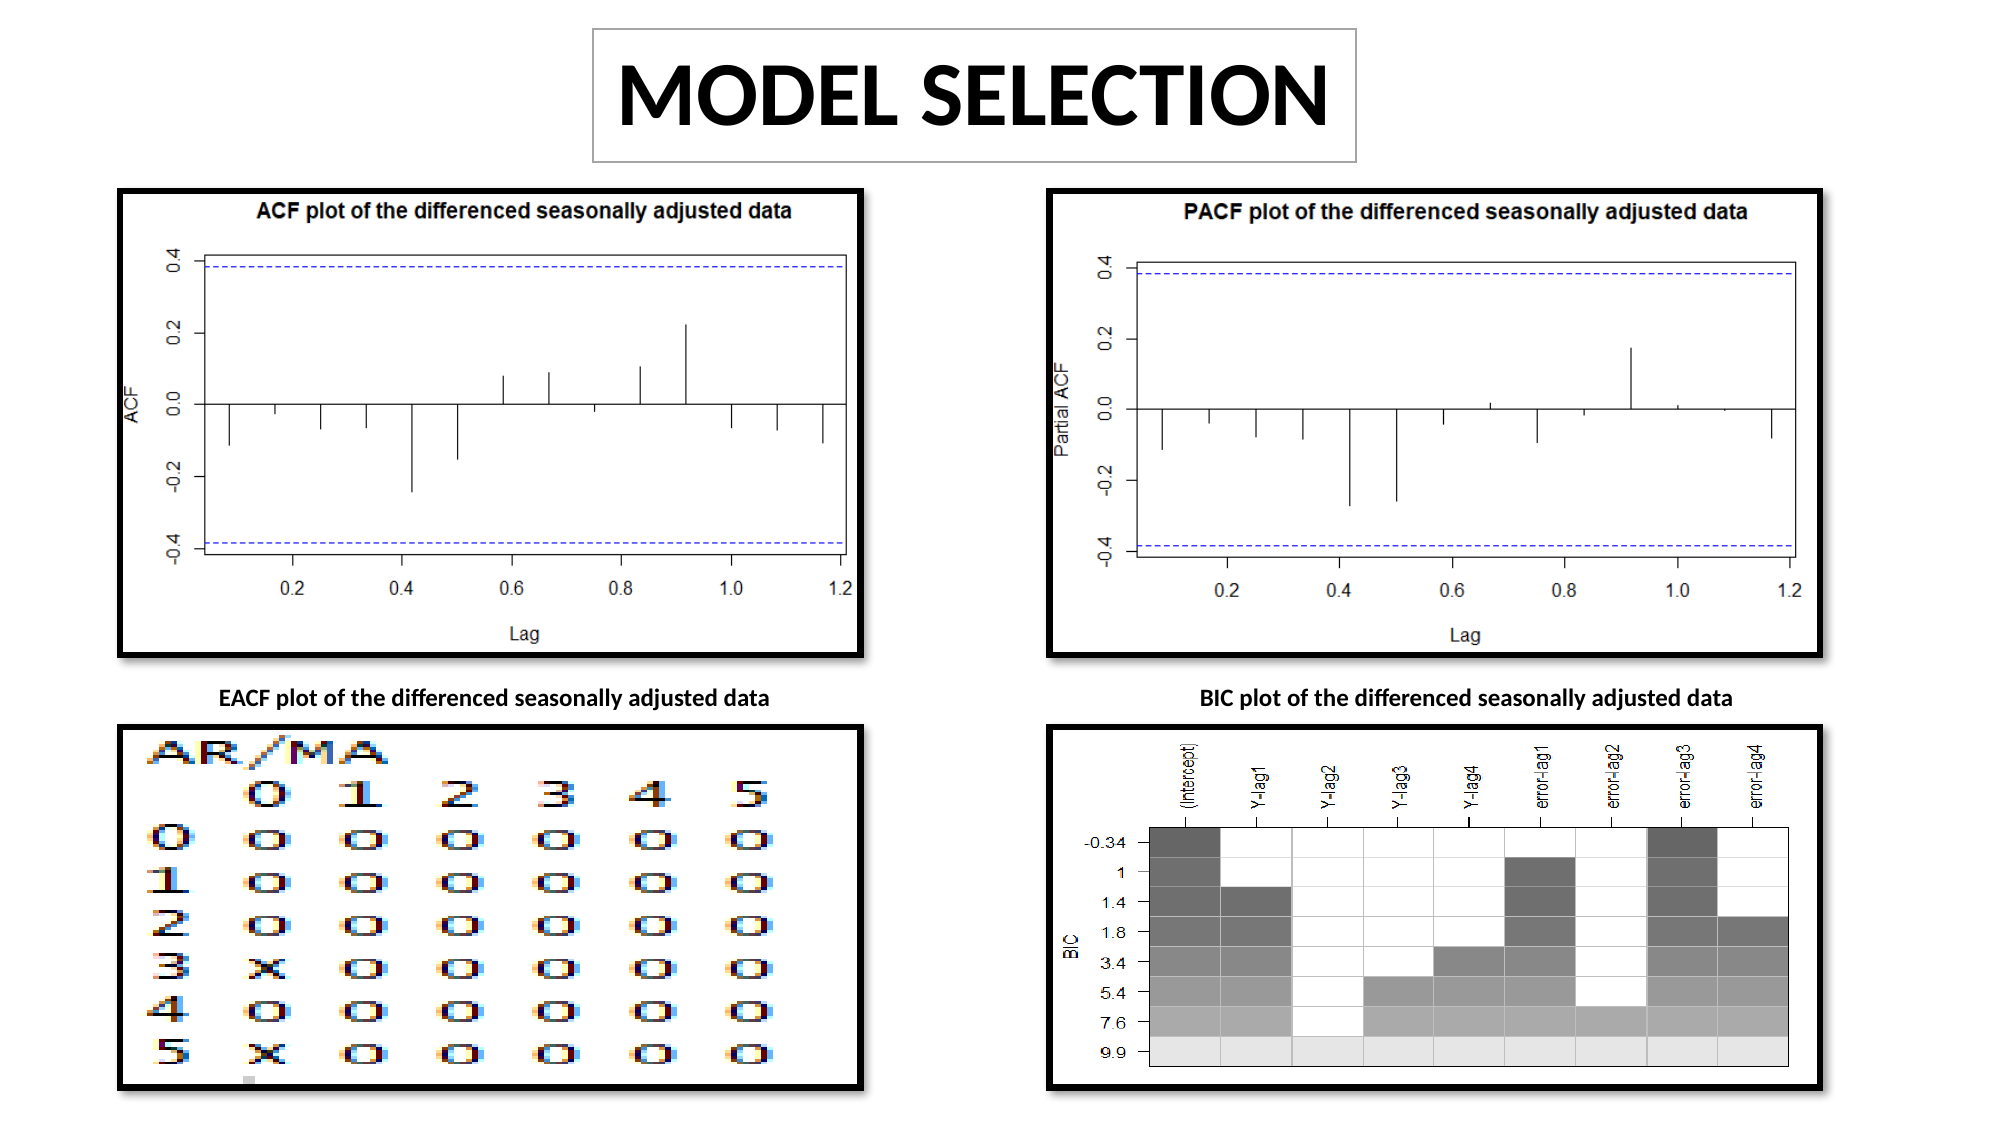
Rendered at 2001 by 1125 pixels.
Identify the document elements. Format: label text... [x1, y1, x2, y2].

picture [123, 730, 858, 1085]
picture [1052, 194, 1818, 653]
text_box EACF plot of the differenced seasonally adjusted data [204, 673, 798, 719]
picture [123, 194, 858, 653]
text_box BIC plot of the differenced seasonally adjusted data [1185, 673, 1778, 719]
picture [1052, 730, 1818, 1085]
title MODEL SELECTION [592, 28, 1357, 163]
